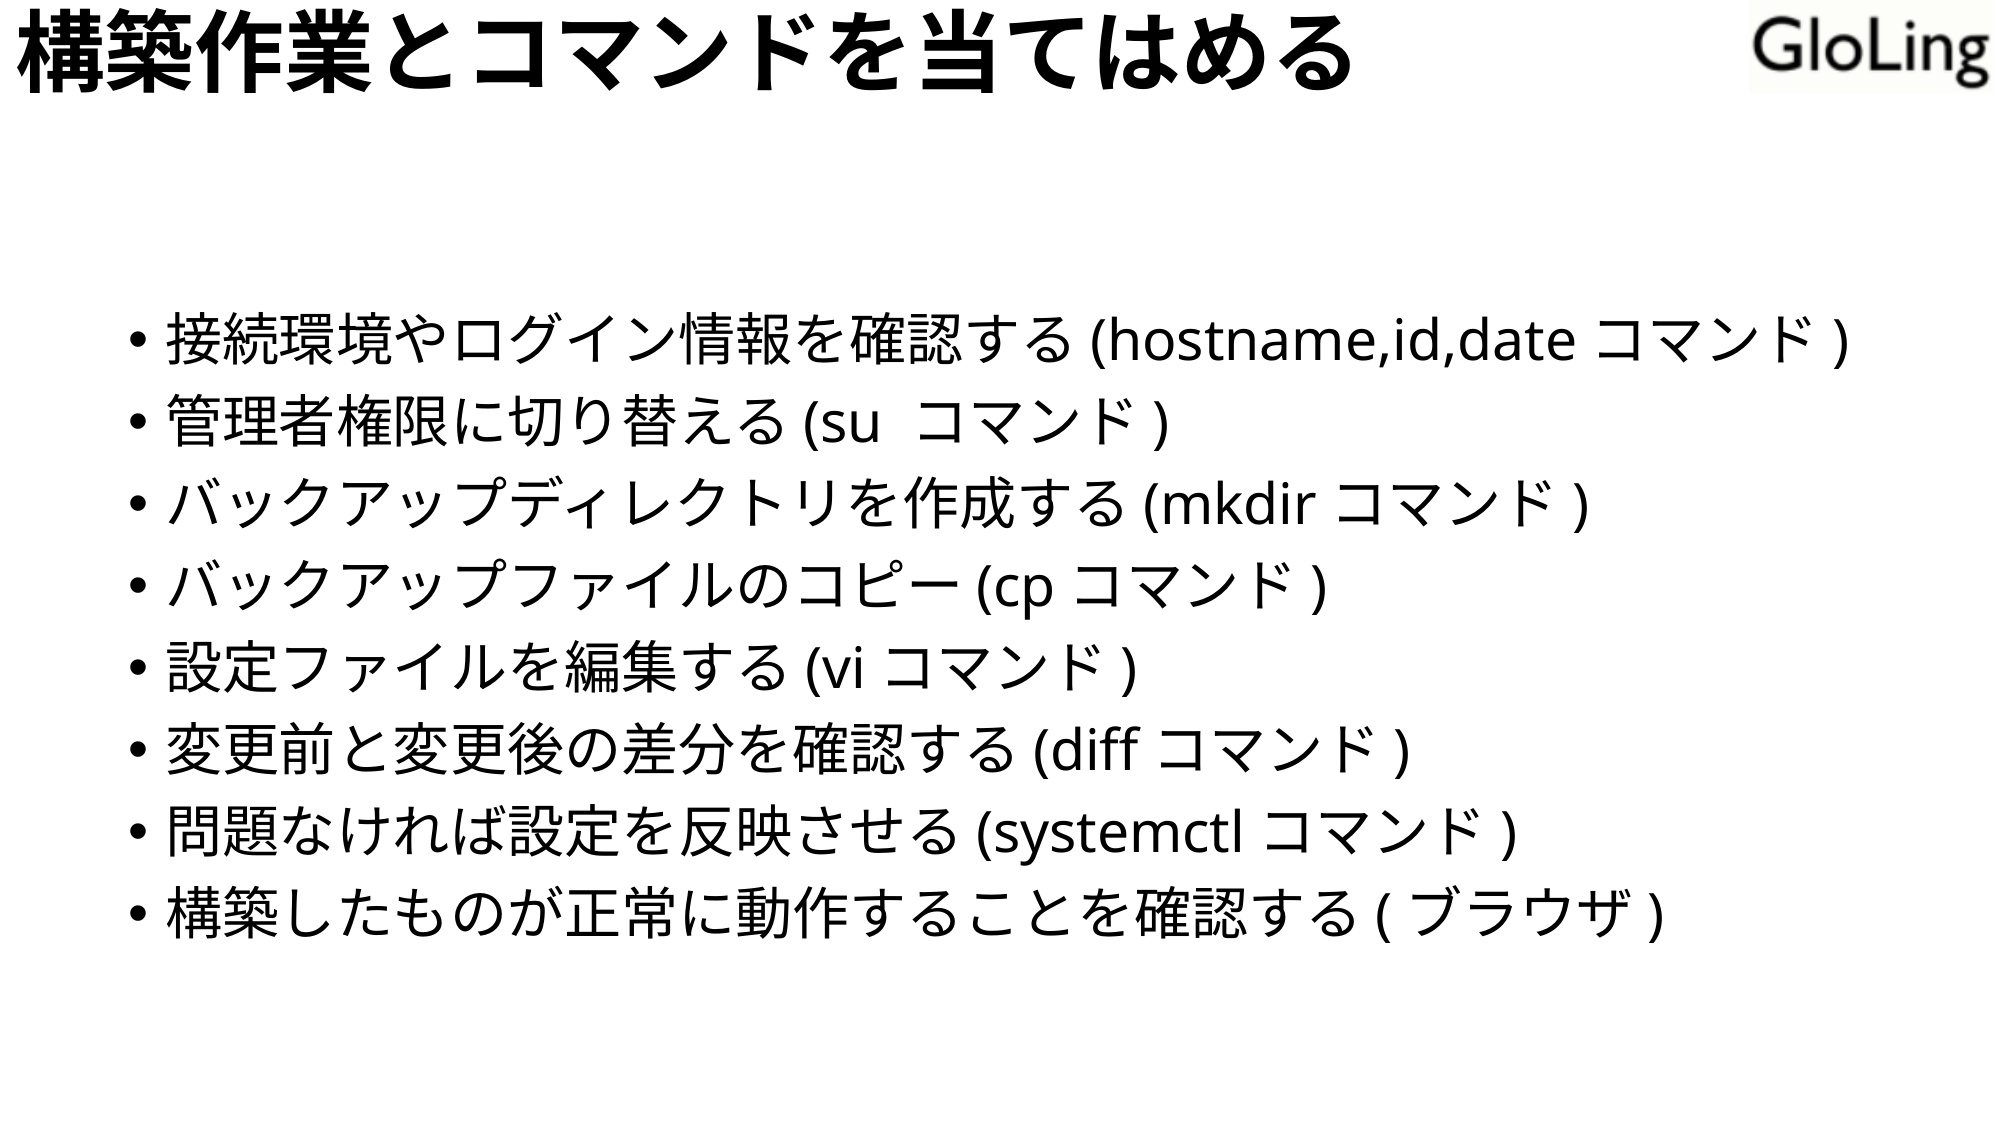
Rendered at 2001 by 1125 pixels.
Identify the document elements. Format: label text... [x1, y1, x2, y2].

title 構築作業とコマンドを当てはめる [0, 0, 1713, 113]
list 接続環境やログイン情報を確認する(hostname,id,dateコマンド) 管理者権限に切り替える(su コマンド) バックアップディレクトリを作成する(mkdirコマンド) バックアップファイルのコピー(cpコマンド) 設定ファイルを編集する(viコマンド) 変更前と変更後の差分を確認する(diffコマンド) 問題なければ設定を反映させる(systemctlコマンド) 構築したものが正常に動作することを確認する(ブラウザ) [113, 303, 1887, 1018]
picture [1749, 0, 1994, 93]
